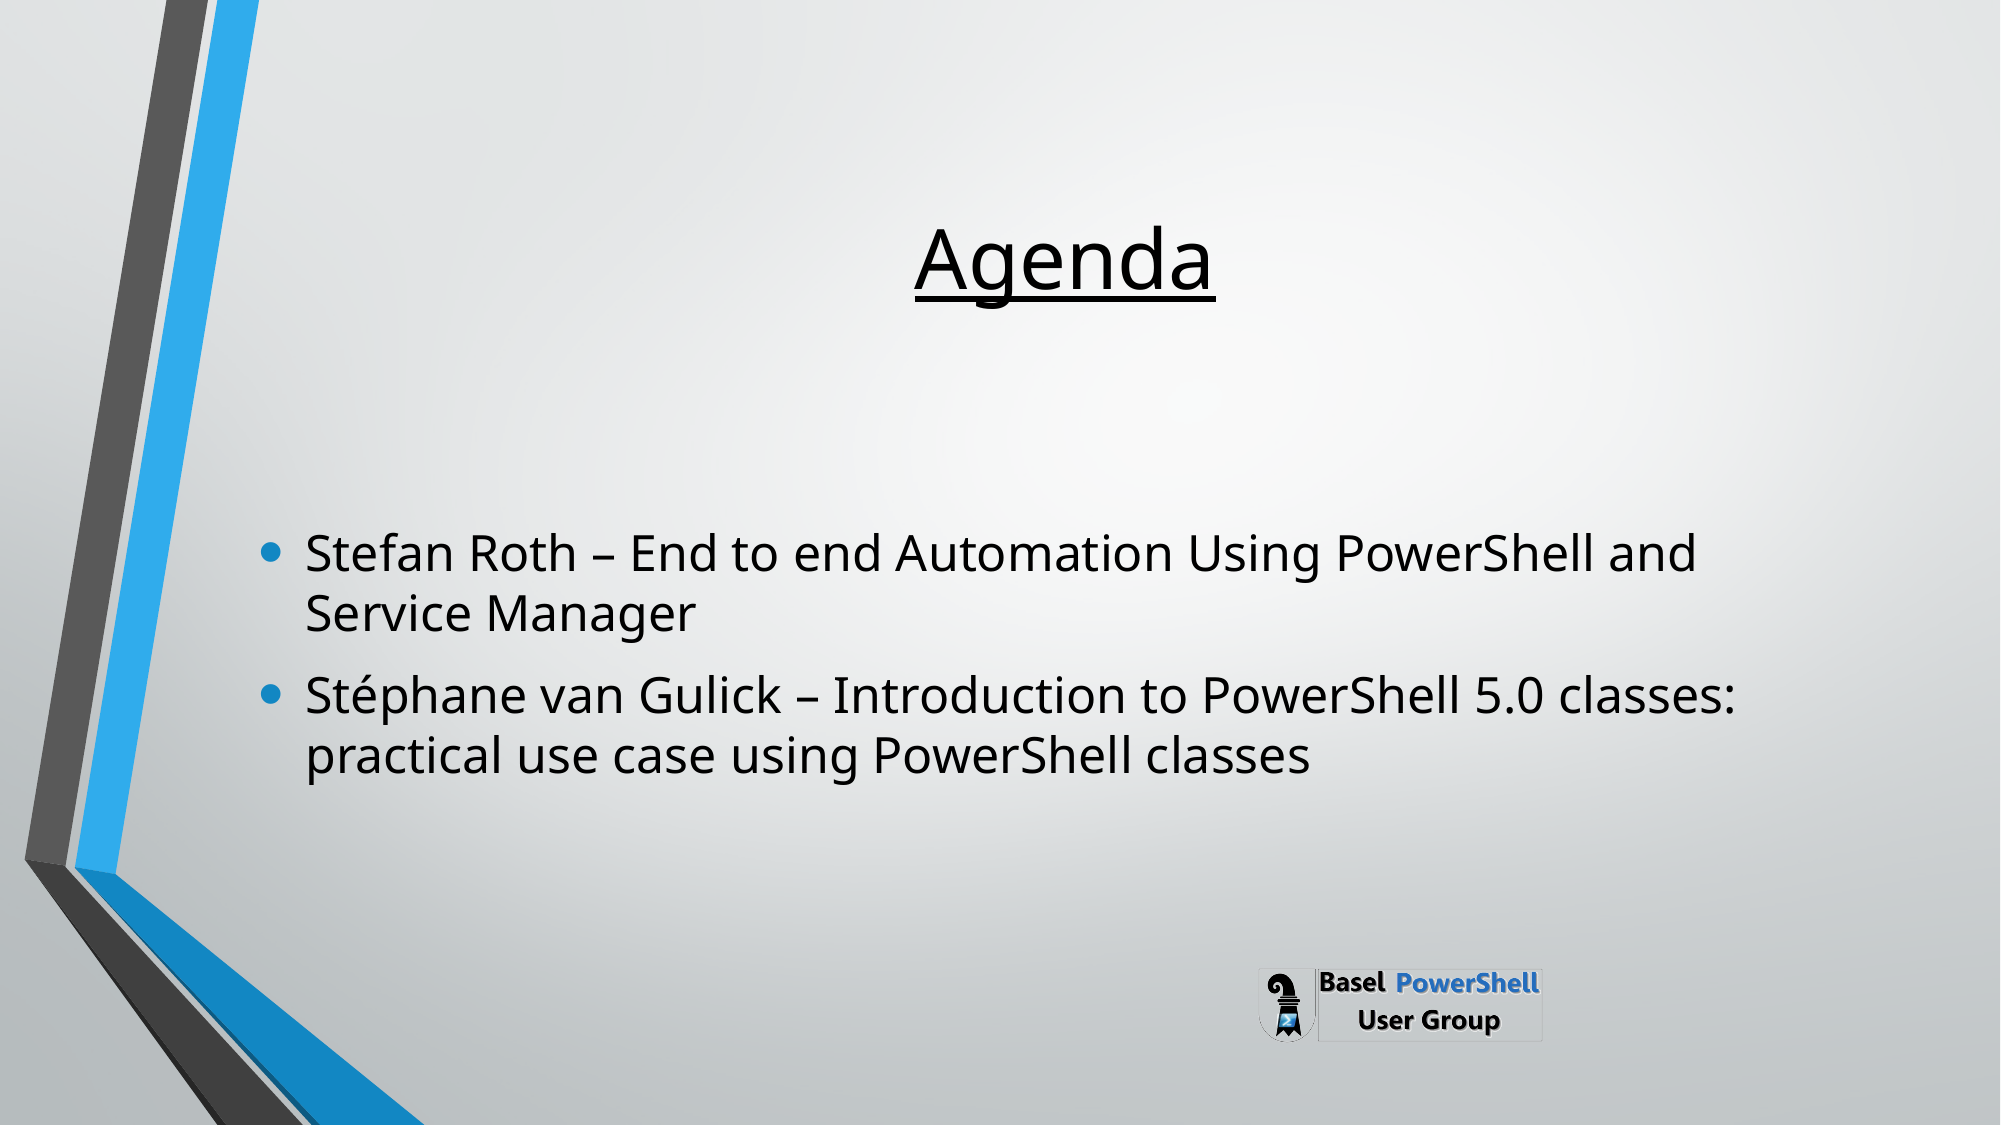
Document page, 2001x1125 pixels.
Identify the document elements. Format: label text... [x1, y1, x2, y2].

title Agenda [243, 112, 1887, 400]
list Stefan Roth – End to end Automation Using PowerShell and Service Manager Stéphane van Gulick – Introduction to PowerShell 5.0 classes: practical use case using PowerShell classes [243, 437, 1887, 950]
picture [1254, 965, 1545, 1045]
